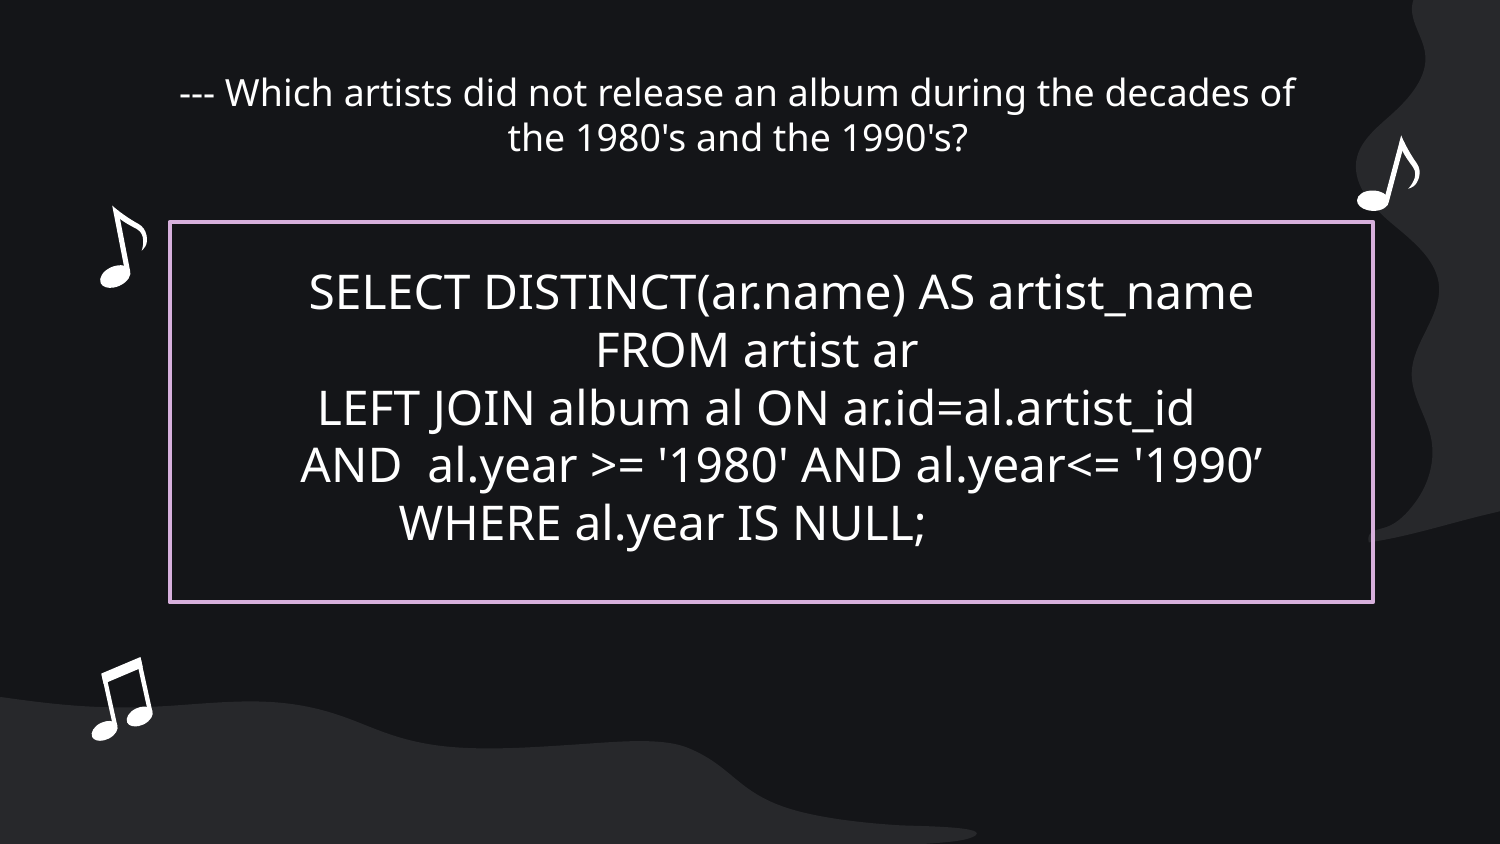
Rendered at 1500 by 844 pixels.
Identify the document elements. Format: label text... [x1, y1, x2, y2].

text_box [83, 662, 151, 737]
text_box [1363, 134, 1422, 216]
title --- Which artists did not release an album during the decades of the 1980's and the 1990's? [151, 53, 1325, 170]
text_box [168, 220, 1375, 604]
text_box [92, 204, 151, 286]
subtitle SELECT DISTINCT(ar.name) AS artist_name FROM artist ar LEFT JOIN album al ON ar.id=al.artist_id AND al.year >= '1980' AND al.year<= '1990’ WHERE al.year IS NULL; [158, 247, 1333, 775]
